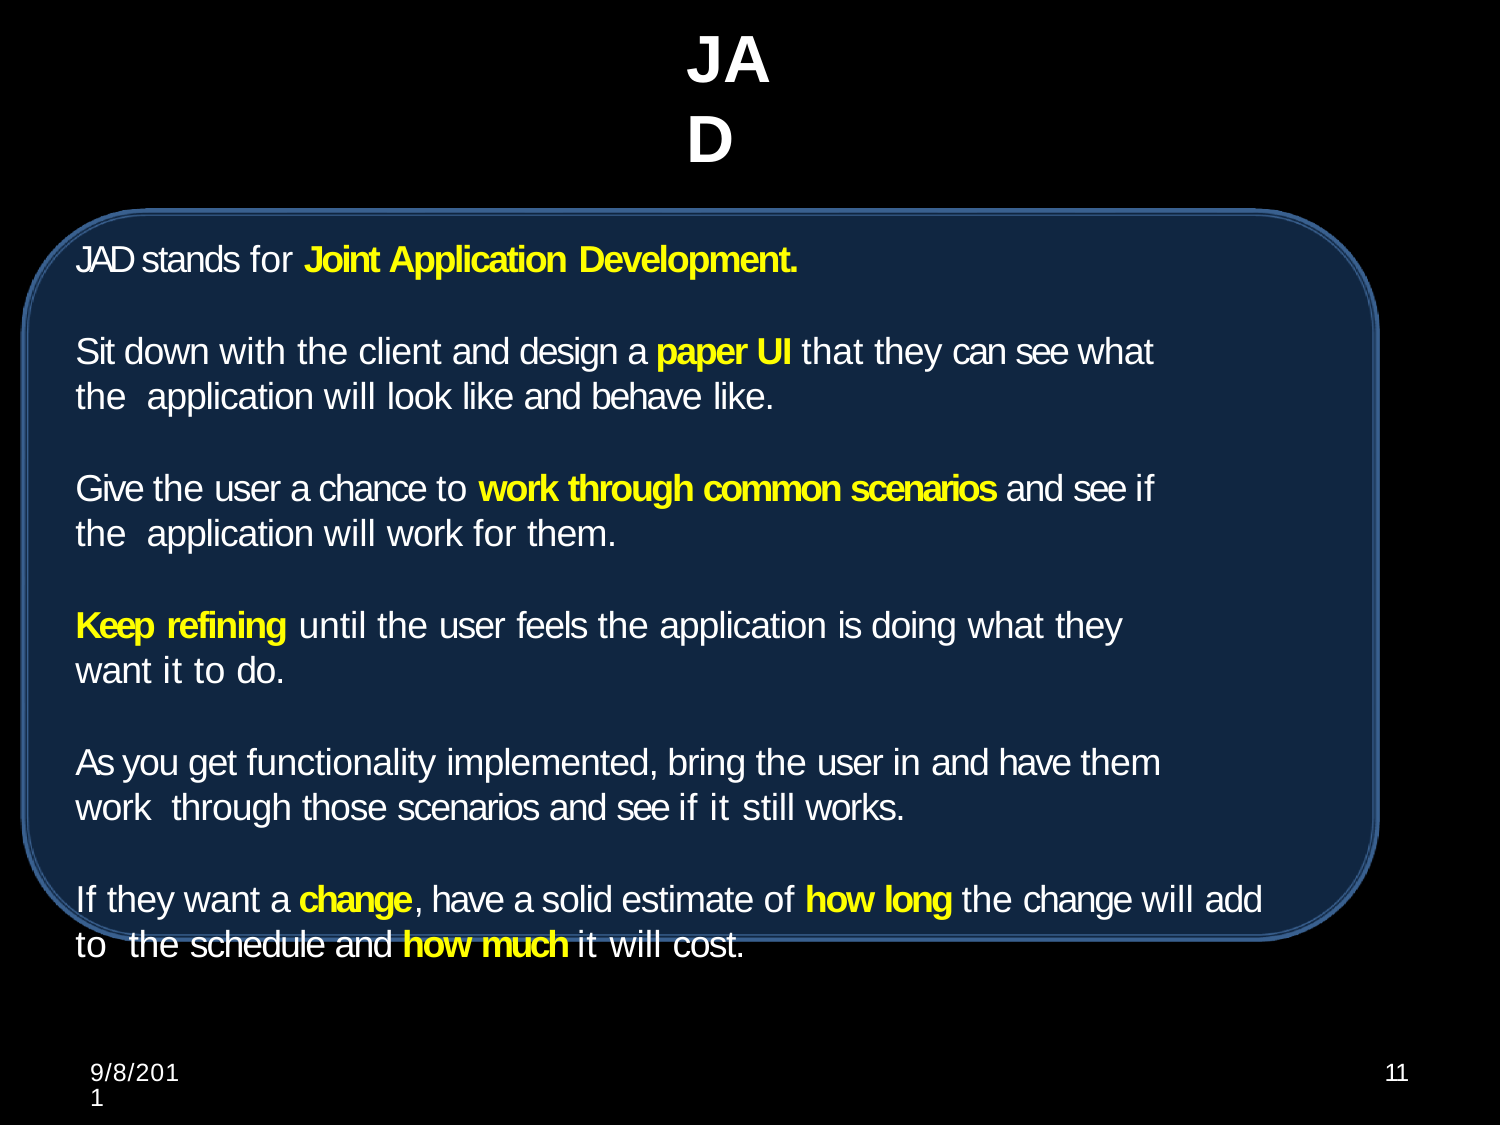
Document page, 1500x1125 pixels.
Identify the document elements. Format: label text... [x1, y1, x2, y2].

text_box JAD stands for Joint Application Development. Sit down with the client and design a paper UI that they can see what the application will look like and behave like. Give the user a chance to work through common scenarios and see if the application will work for them. Keep refining until the user feels the application is doing what they want it to do. As you get functionality implemented, bring the user in and have them work through those scenarios and see if it still works. If they want a change, have a solid estimate of how long the change will add to the schedule and how much it will cost. [73, 233, 1312, 965]
text_box [10, 206, 1389, 960]
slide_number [87, 1060, 188, 1125]
title JAD [683, 13, 791, 204]
slide_number 11 [1380, 1060, 1415, 1125]
